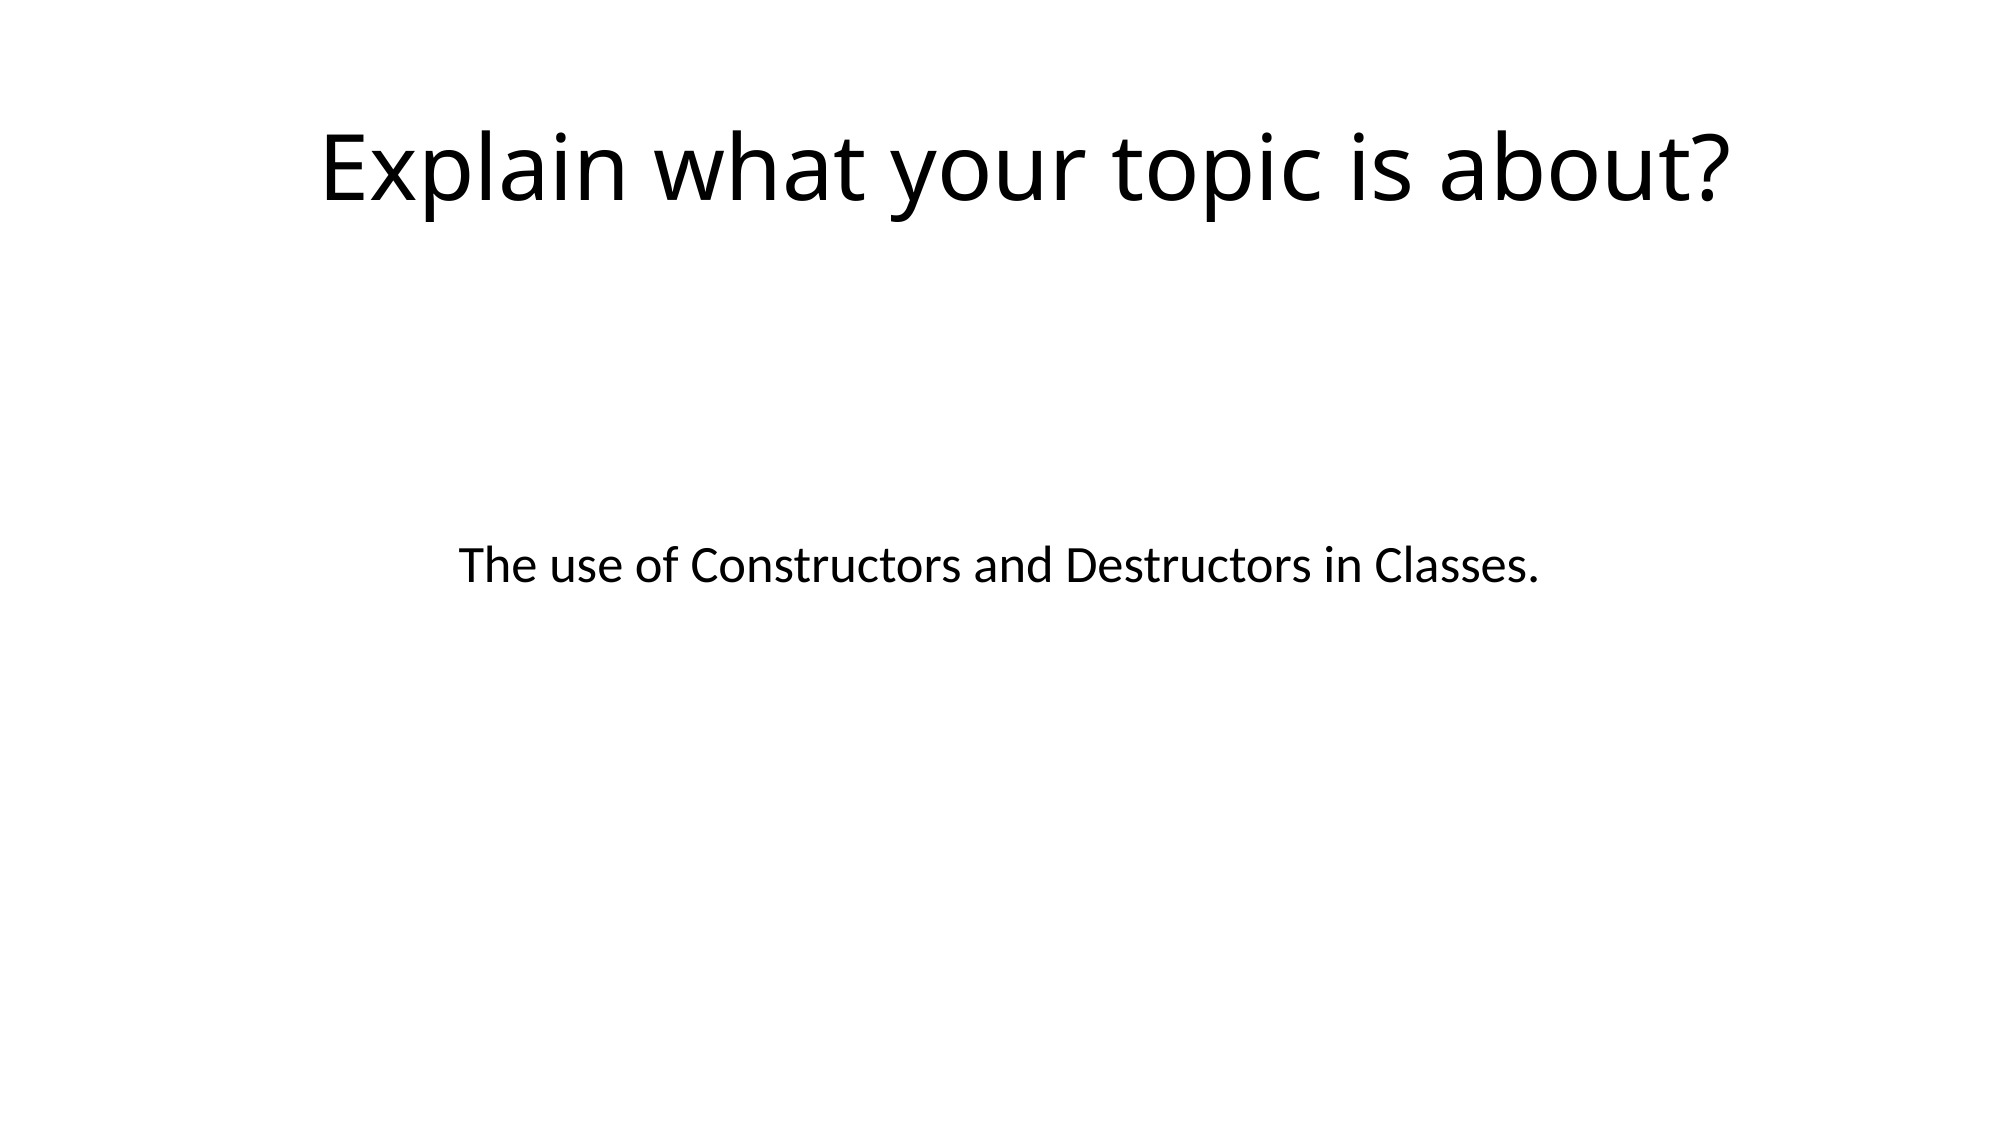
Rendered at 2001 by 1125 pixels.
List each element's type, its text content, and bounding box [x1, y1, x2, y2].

list The use of Constructors and Destructors in Classes. [137, 529, 1863, 602]
title Explain what your topic is about? [163, 61, 1889, 280]
